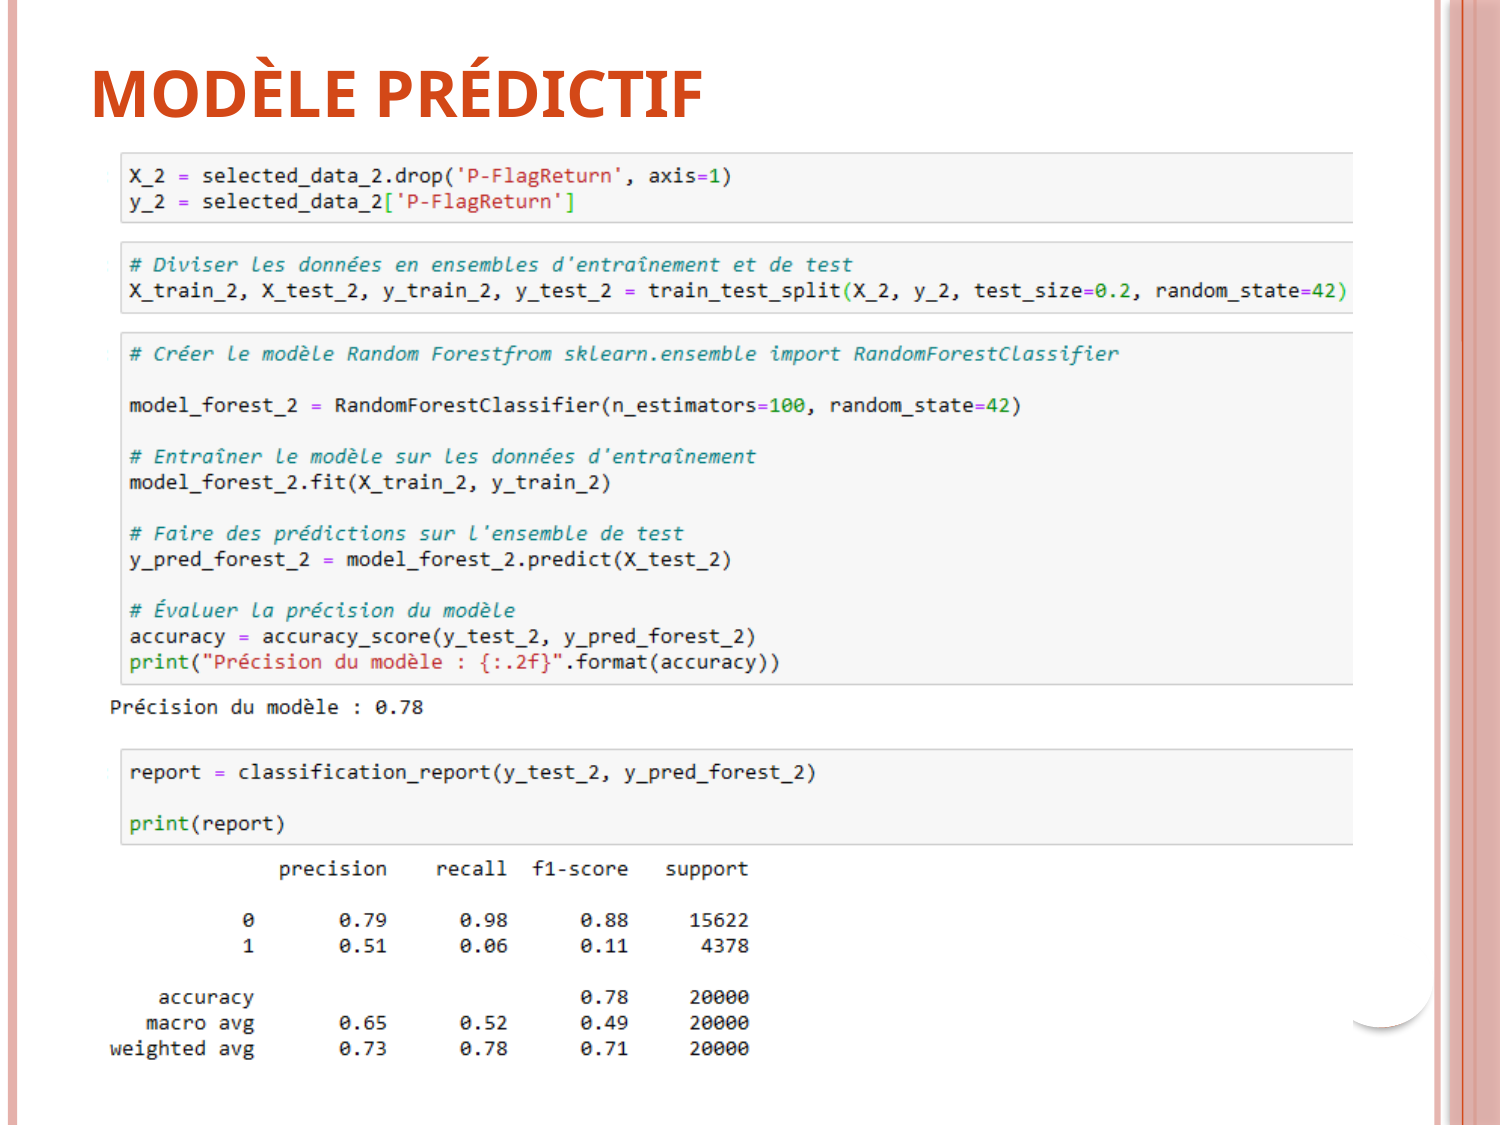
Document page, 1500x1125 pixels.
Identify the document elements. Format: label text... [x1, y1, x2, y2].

title Modèle prédictif [75, 53, 1300, 138]
text_box [1360, 930, 1436, 1030]
picture [106, 148, 1353, 1073]
